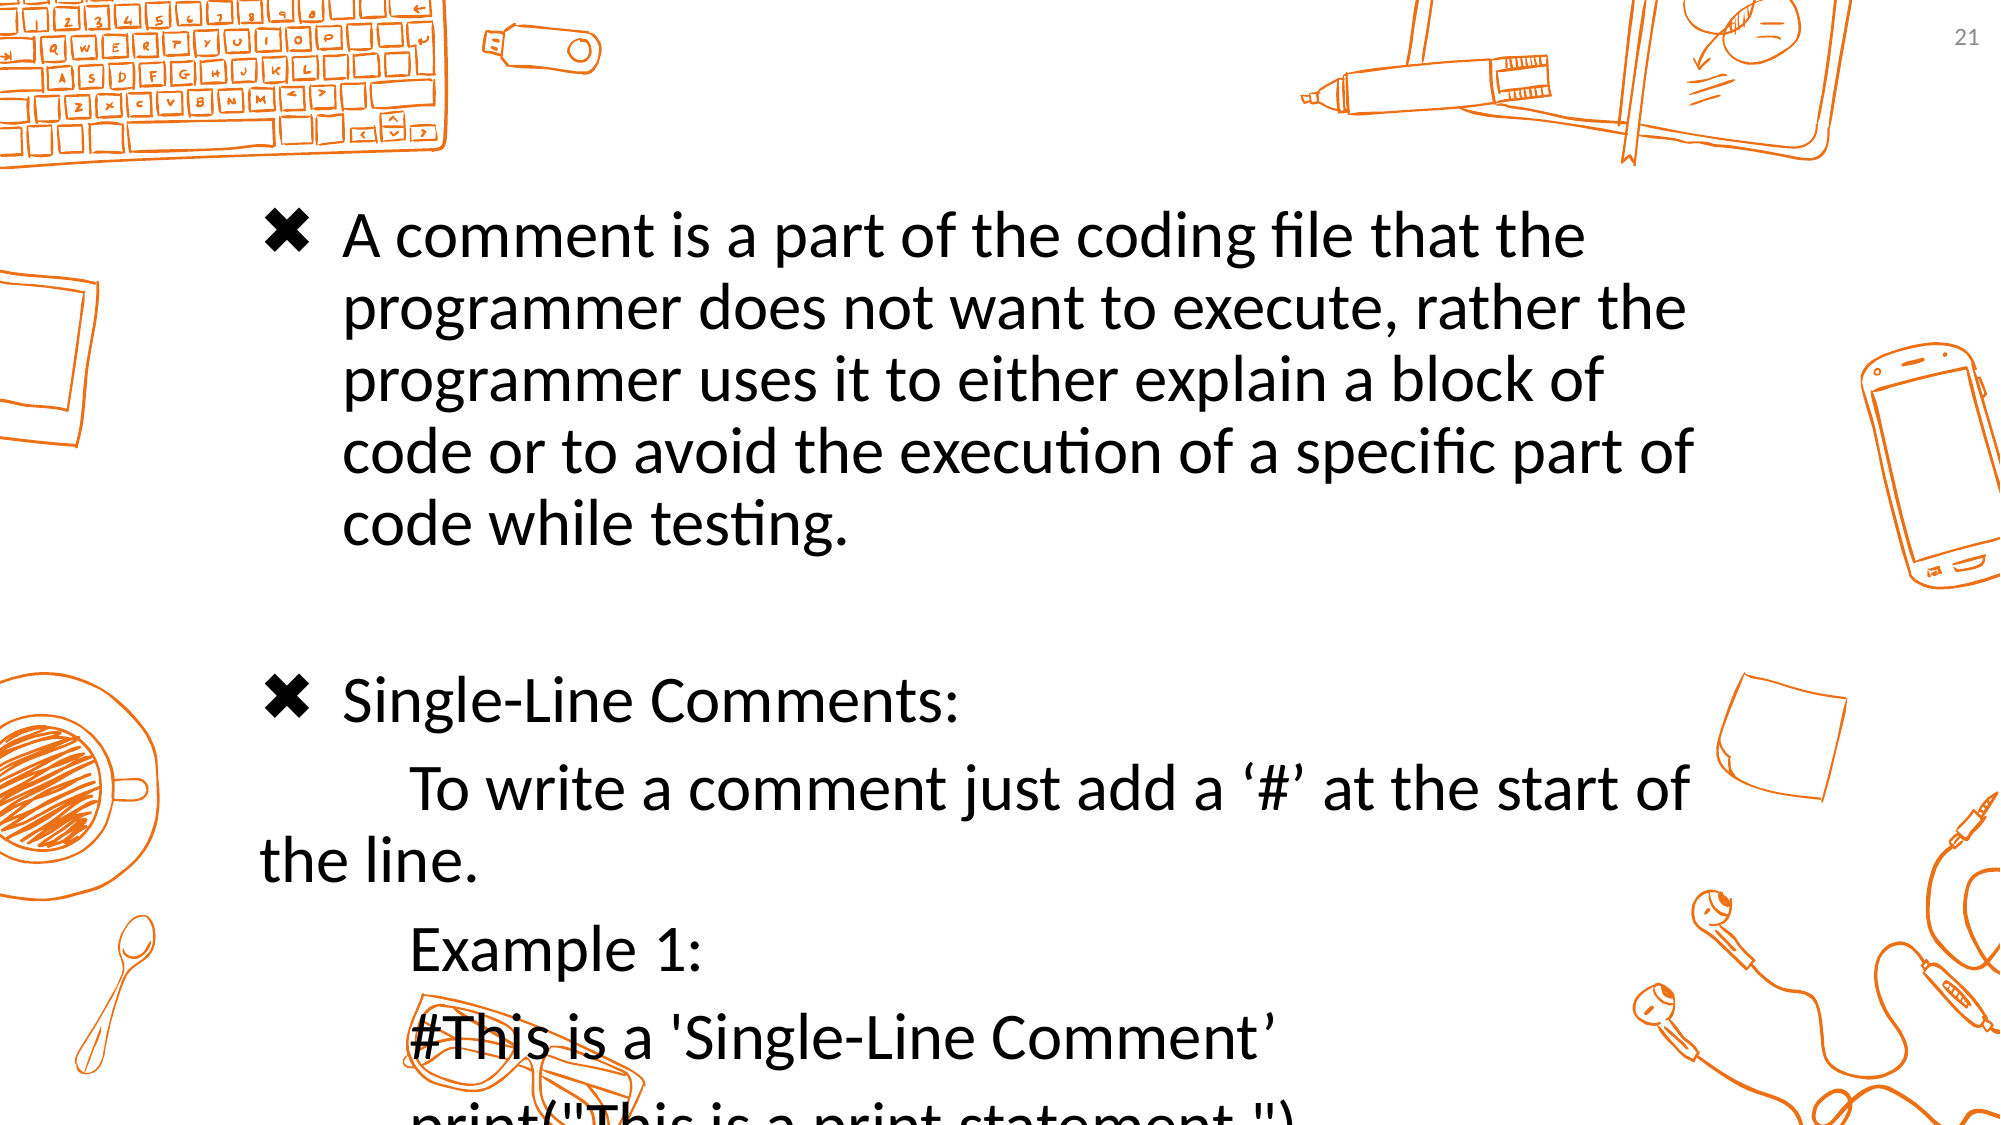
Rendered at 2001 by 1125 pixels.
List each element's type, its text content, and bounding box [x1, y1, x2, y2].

list A comment is a part of the coding file that the programmer does not want to execute, rather the programmer uses it to either explain a block of code or to avoid the execution of a specific part of code while testing. Single-Line Comments: To write a comment just add a ‘#’ at the start of the line. Example 1: #This is a 'Single-Line Comment’ print("This is a print statement.") [222, 179, 1728, 946]
slide_number 21 [1913, 0, 2000, 71]
